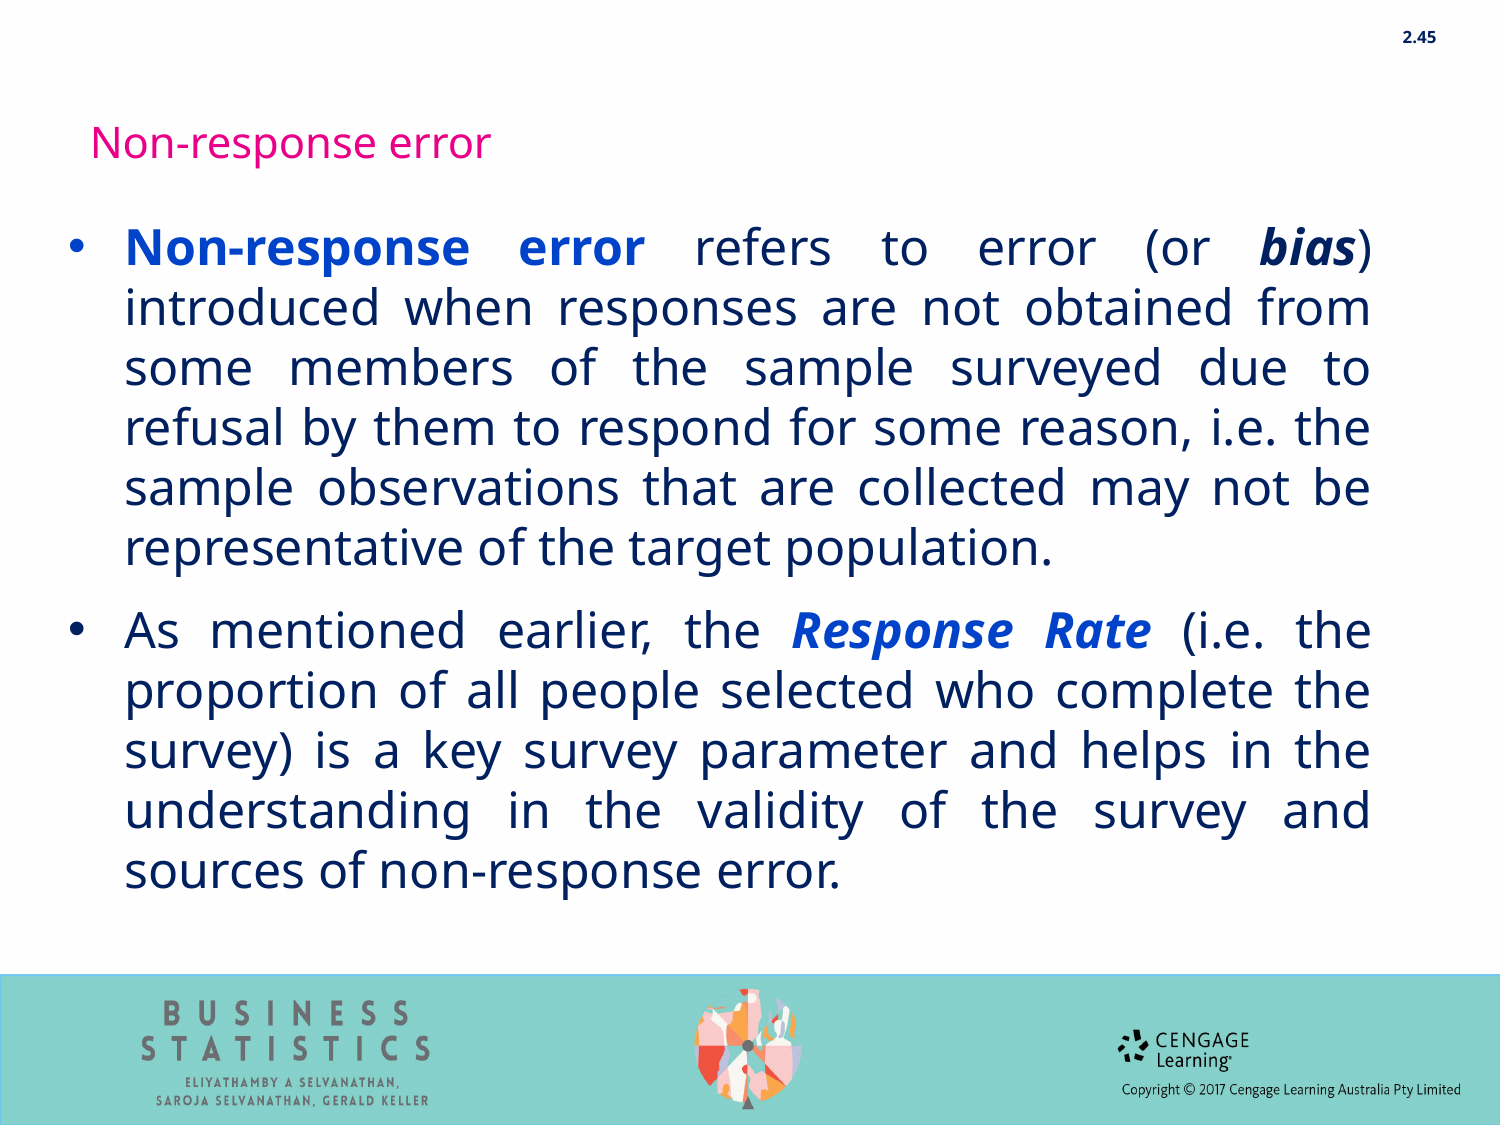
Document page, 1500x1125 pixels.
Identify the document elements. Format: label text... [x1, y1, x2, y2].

list Non-response error refers to error (or bias) introduced when responses are not obtained from some members of the sample surveyed due to refusal by them to respond for some reason, i.e. the sample observations that are collected may not be representative of the target population. As mentioned earlier, the Response Rate (i.e. the proportion of all people selected who complete the survey) is a key survey parameter and helps in the understanding in the validity of the survey and sources of non-response error. [53, 208, 1388, 976]
text_box 2.45 [1387, 0, 1500, 60]
text_box Non-response error [75, 59, 1400, 173]
picture [0, 0, 1500, 1125]
